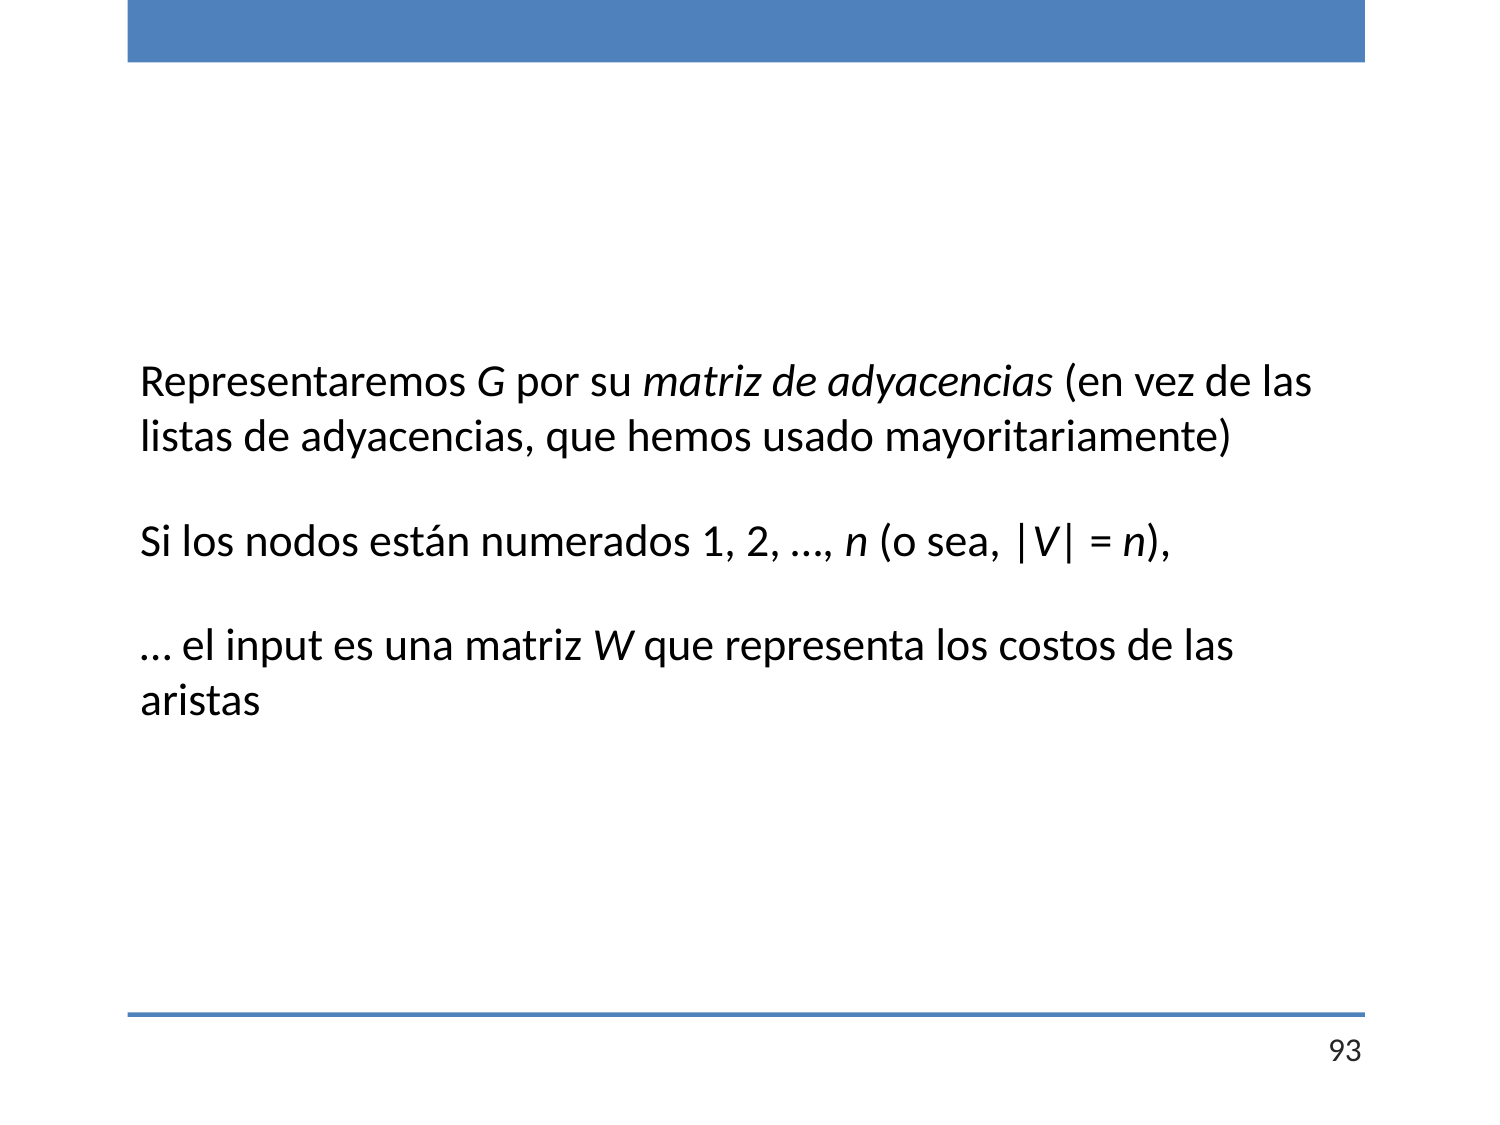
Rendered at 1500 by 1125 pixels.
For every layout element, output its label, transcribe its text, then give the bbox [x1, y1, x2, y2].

slide_number 93 [1251, 1018, 1377, 1079]
list Representaremos G por su matriz de adyacencias (en vez de las listas de adyacencias, que hemos usado mayoritariamente) Si los nodos están numerados 1, 2, …, n (o sea, |V| = n), … el input es una matriz W que representa los costos de las aristas [125, 82, 1363, 993]
